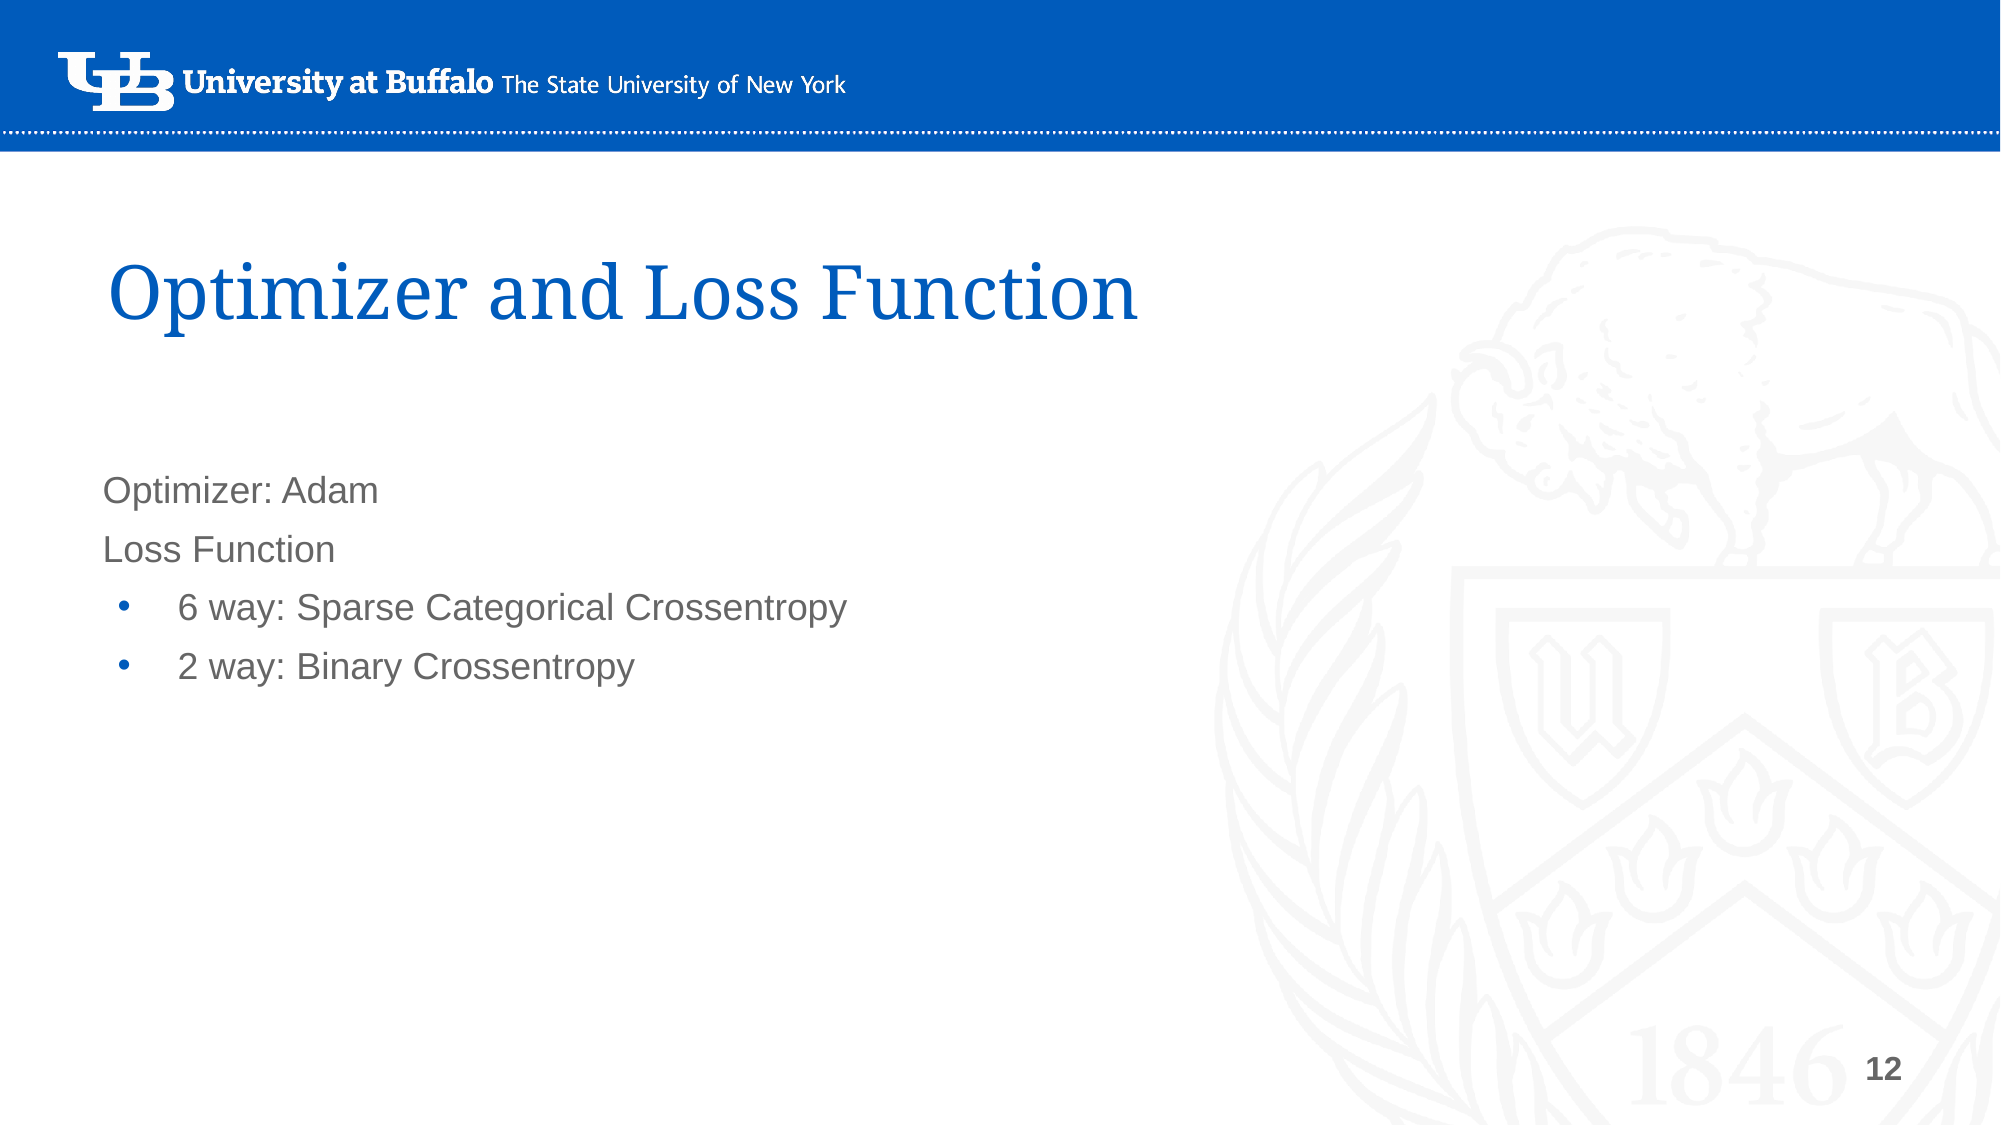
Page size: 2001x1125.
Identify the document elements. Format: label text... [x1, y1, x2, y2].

picture [0, 0, 2001, 1125]
list Optimizer: Adam Loss Function 6 way: Sparse Categorical Crossentropy 2 way: Binary Crossentropy [87, 445, 1913, 797]
footer ‹#› [1242, 1036, 1918, 1097]
title Optimizer and Loss Function [93, 140, 1818, 343]
